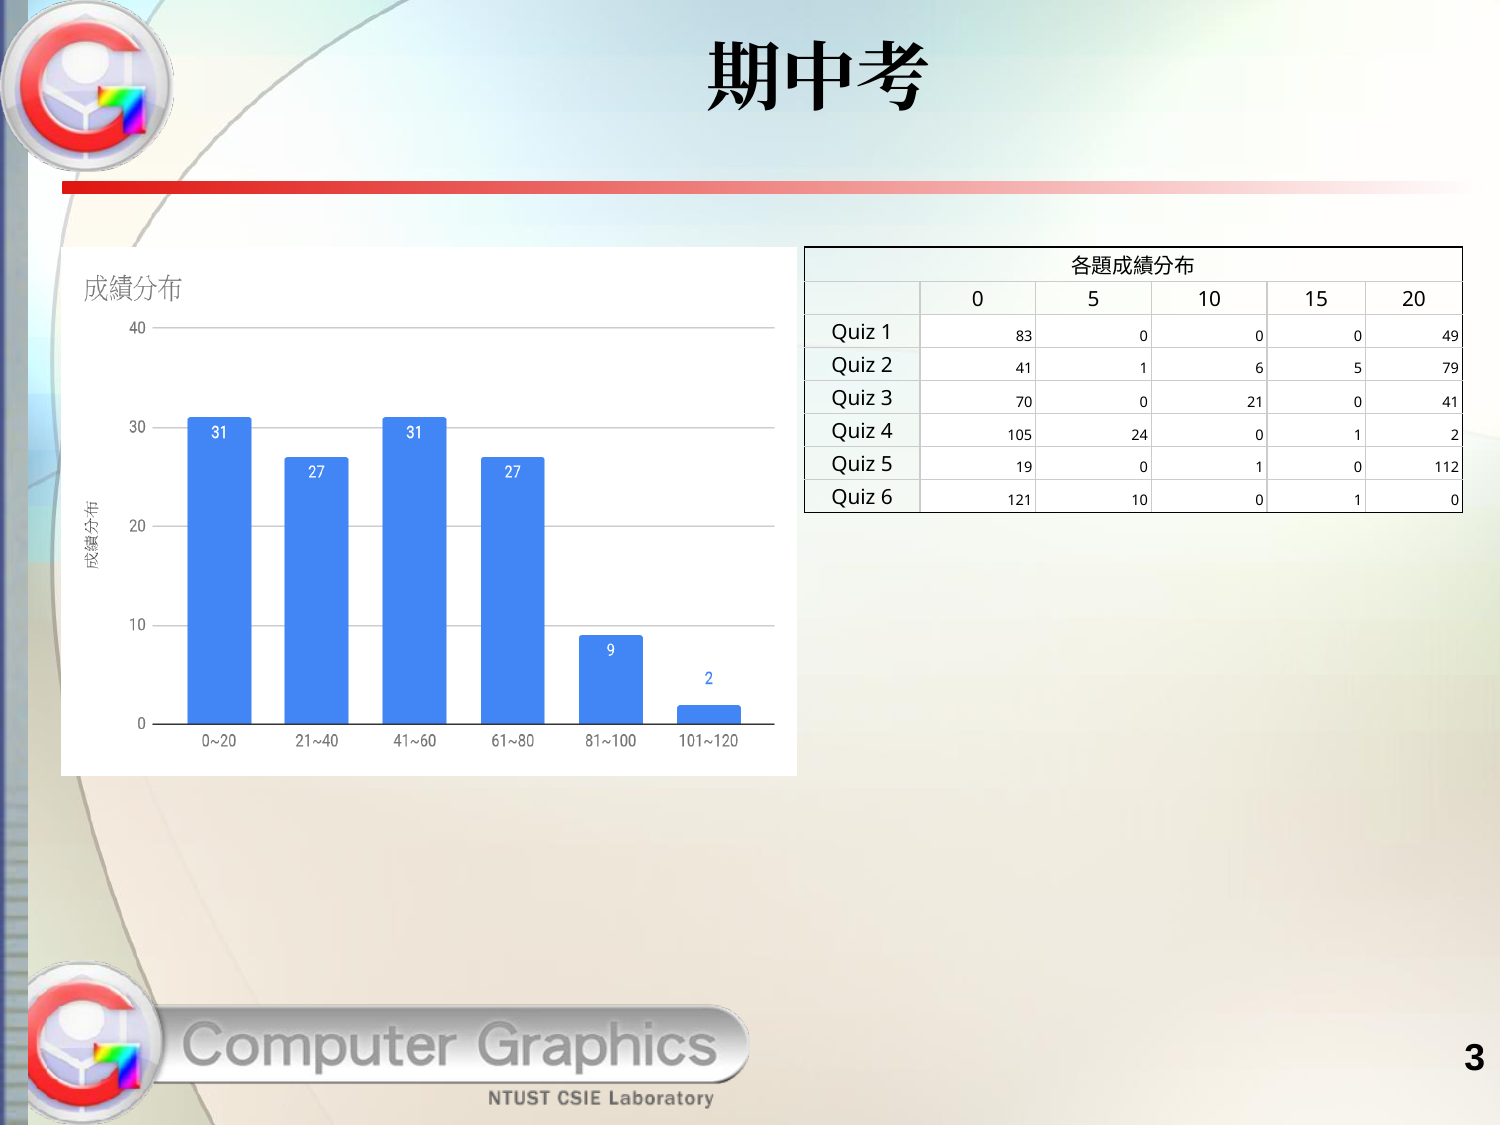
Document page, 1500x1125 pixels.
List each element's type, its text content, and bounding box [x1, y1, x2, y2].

table_cell 0 [1152, 480, 1266, 512]
table_cell Quiz 6 [805, 480, 919, 512]
table_cell 0 [1152, 414, 1266, 446]
table_cell 0 [1152, 315, 1266, 347]
table_cell 121 [921, 480, 1035, 512]
picture [0, 0, 1500, 1125]
table_cell 83 [921, 315, 1035, 347]
table_cell 19 [921, 447, 1035, 479]
table_cell 20 [1366, 282, 1462, 314]
table_cell Quiz 4 [805, 414, 919, 446]
table_cell 0 [1268, 315, 1365, 347]
table_cell 0 [1036, 381, 1151, 413]
table_cell 0 [1268, 447, 1365, 479]
table_cell 0 [1036, 315, 1151, 347]
table_cell 41 [921, 348, 1035, 380]
title 期中考 [174, 12, 1463, 138]
table_cell 6 [1152, 348, 1266, 380]
table_cell 41 [1366, 381, 1462, 413]
table_cell 49 [1366, 315, 1462, 347]
table_cell 105 [921, 414, 1035, 446]
table_cell Quiz 2 [805, 348, 919, 380]
table_cell 1 [1268, 480, 1365, 512]
table_cell Quiz 3 [805, 381, 919, 413]
table_cell 0 [1366, 480, 1462, 512]
table_cell 24 [1036, 414, 1151, 446]
table_cell 15 [1268, 282, 1365, 314]
table_cell 5 [1036, 282, 1151, 314]
table_cell 1 [1268, 414, 1365, 446]
table_cell 70 [921, 381, 1035, 413]
table_cell 10 [1152, 282, 1266, 314]
table_cell [805, 282, 919, 314]
table_cell 10 [1036, 480, 1151, 512]
table_cell 0 [921, 282, 1035, 314]
table_cell 21 [1152, 381, 1266, 413]
table_cell 79 [1366, 348, 1462, 380]
table_cell 2 [1366, 414, 1462, 446]
table_cell Quiz 5 [805, 447, 919, 479]
table_cell 1 [1152, 447, 1266, 479]
table_cell 5 [1268, 348, 1365, 380]
slide_number 3 [1187, 1025, 1500, 1063]
table_cell Quiz 1 [805, 315, 919, 347]
table_cell 112 [1366, 447, 1462, 479]
table_cell 0 [1268, 381, 1365, 413]
table_cell 0 [1036, 447, 1151, 479]
table_header 各題成績分布 [805, 248, 1462, 281]
table_cell 1 [1036, 348, 1151, 380]
